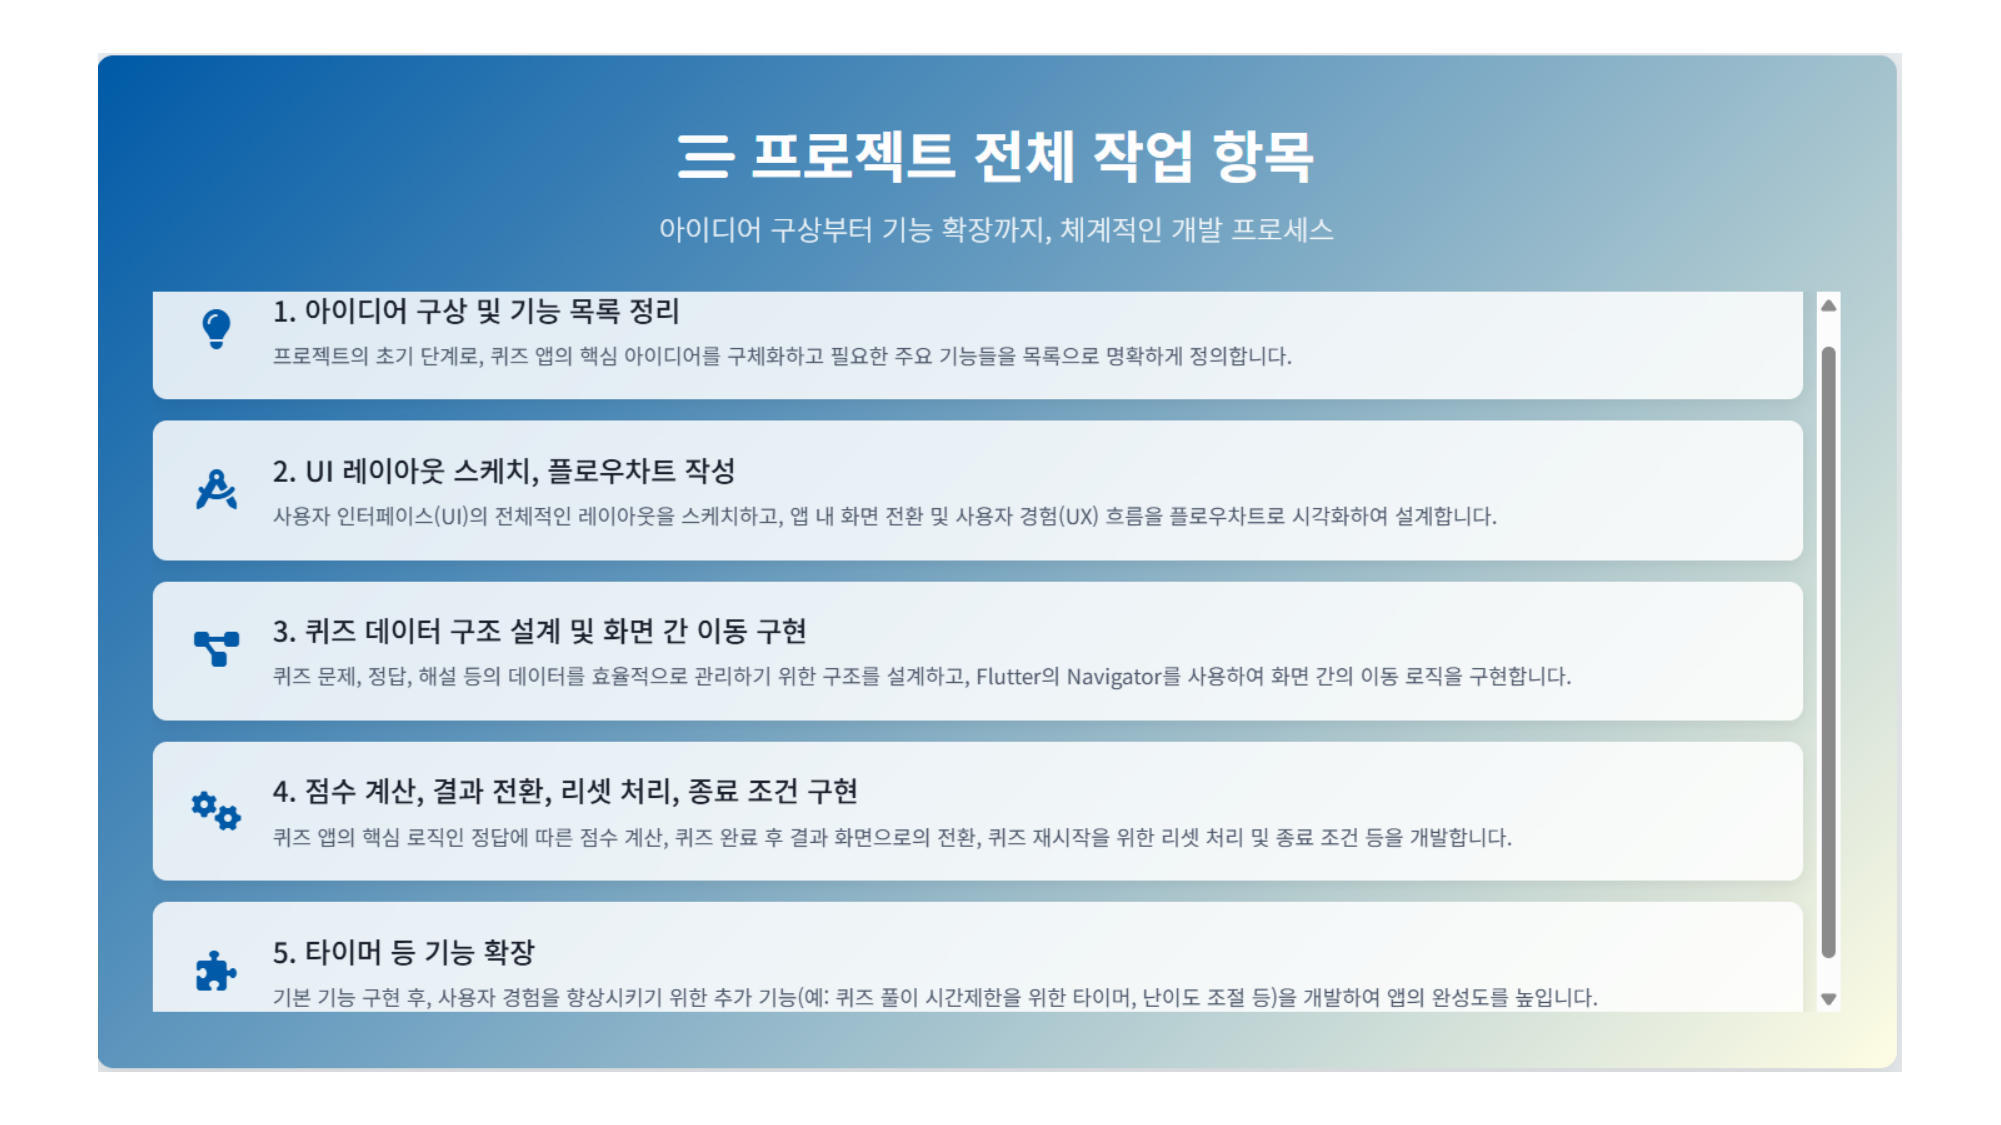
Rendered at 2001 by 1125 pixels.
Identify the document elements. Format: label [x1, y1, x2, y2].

picture [97, 52, 1902, 1072]
